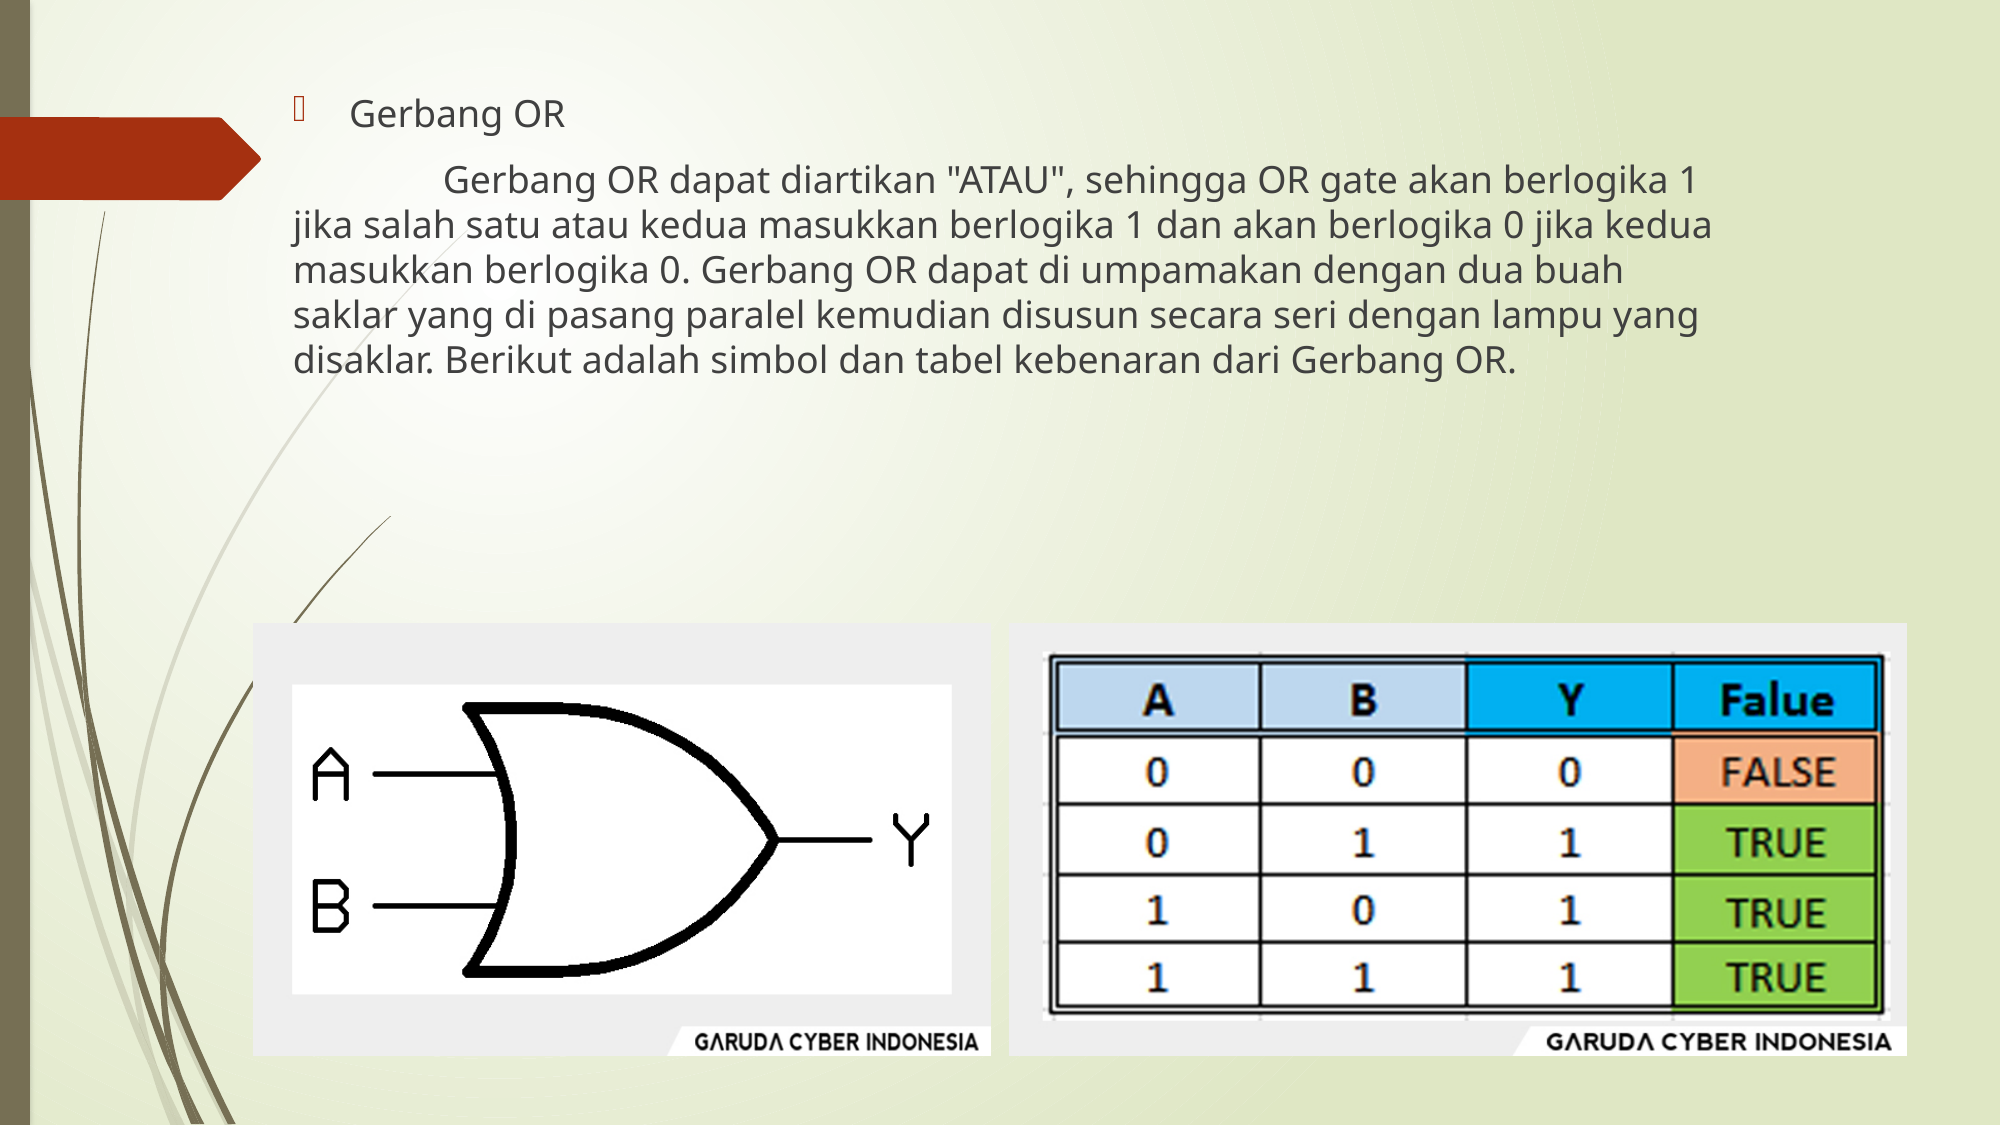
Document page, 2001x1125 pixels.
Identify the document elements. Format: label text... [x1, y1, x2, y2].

list Gerbang OR Gerbang OR dapat diartikan "ATAU", sehingga OR gate akan berlogika 1 jika salah satu atau kedua masukkan berlogika 1 dan akan berlogika 0 jika kedua masukkan berlogika 0. Gerbang OR dapat di umpamakan dengan dua buah saklar yang di pasang paralel kemudian disusun secara seri dengan lampu yang disaklar. Berikut adalah simbol dan tabel kebenaran dari Gerbang OR. [277, 82, 1741, 524]
picture [1008, 622, 1907, 1056]
picture [252, 622, 991, 1056]
